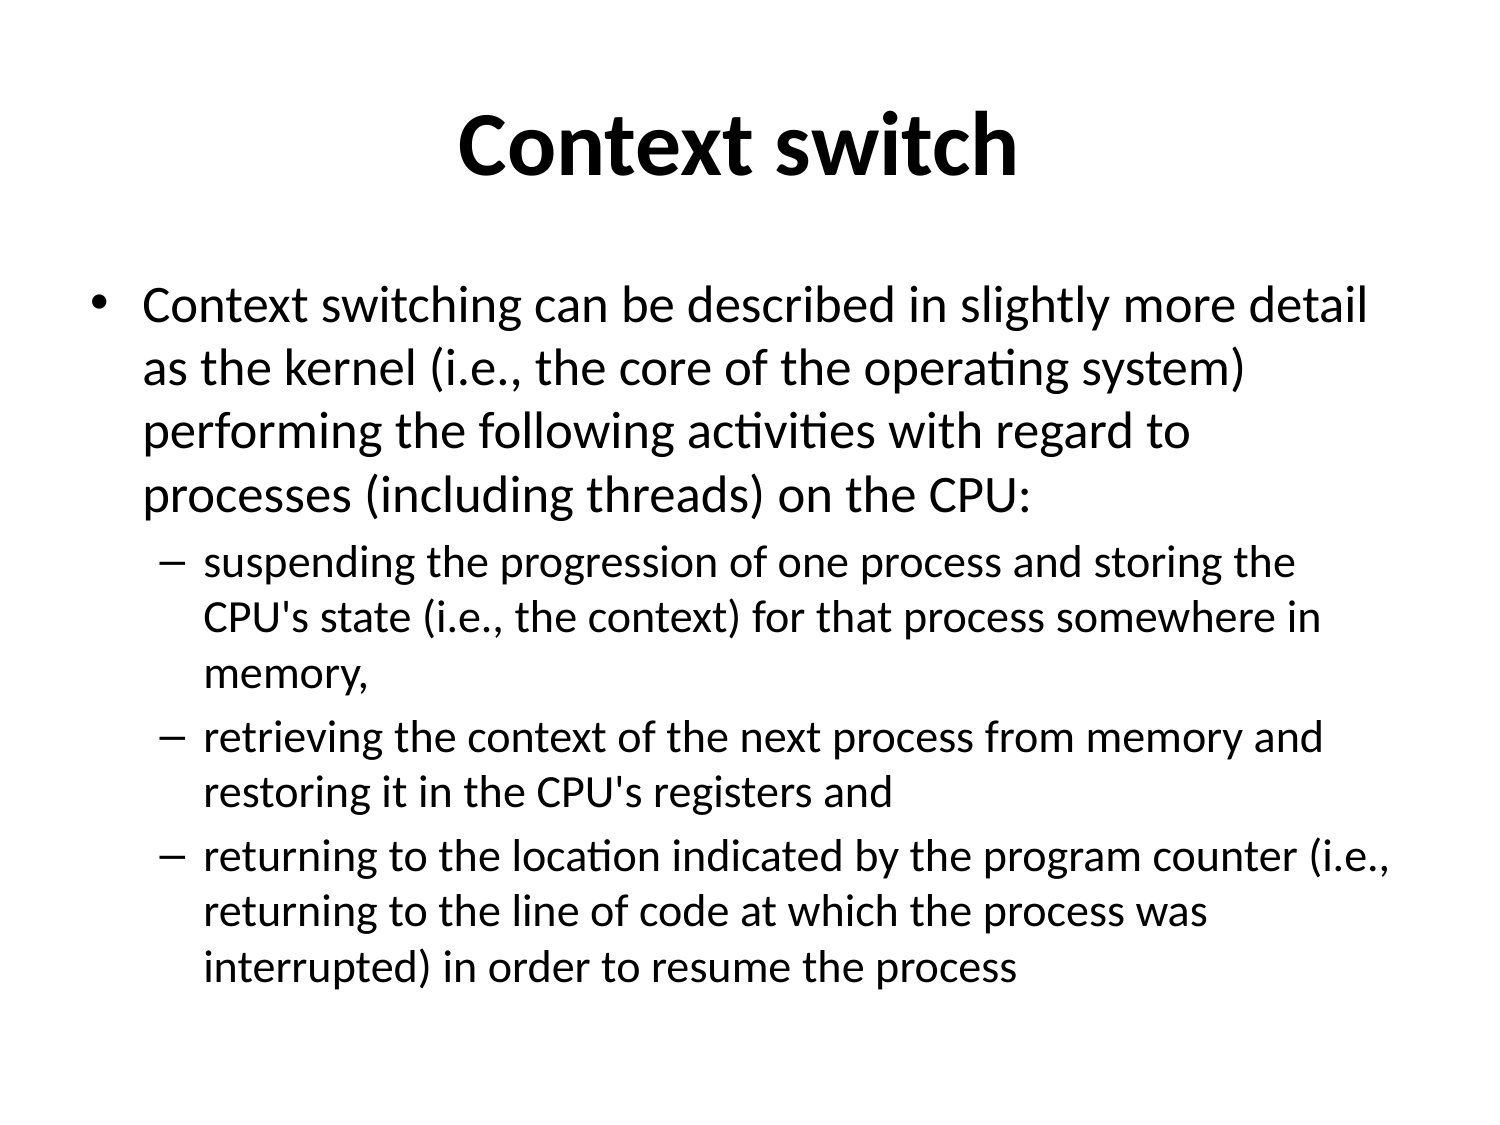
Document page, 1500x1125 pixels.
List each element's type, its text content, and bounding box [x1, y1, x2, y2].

list Context switching can be described in slightly more detail as the kernel (i.e., the core of the operating system) performing the following activities with regard to processes (including threads) on the CPU: suspending the progression of one process and storing the CPU's state (i.e., the context) for that process somewhere in memory, retrieving the context of the next process from memory and restoring it in the CPU's registers and returning to the location indicated by the program counter (i.e., returning to the line of code at which the process was interrupted) in order to resume the process [75, 262, 1425, 1005]
title Context switch [75, 45, 1425, 233]
